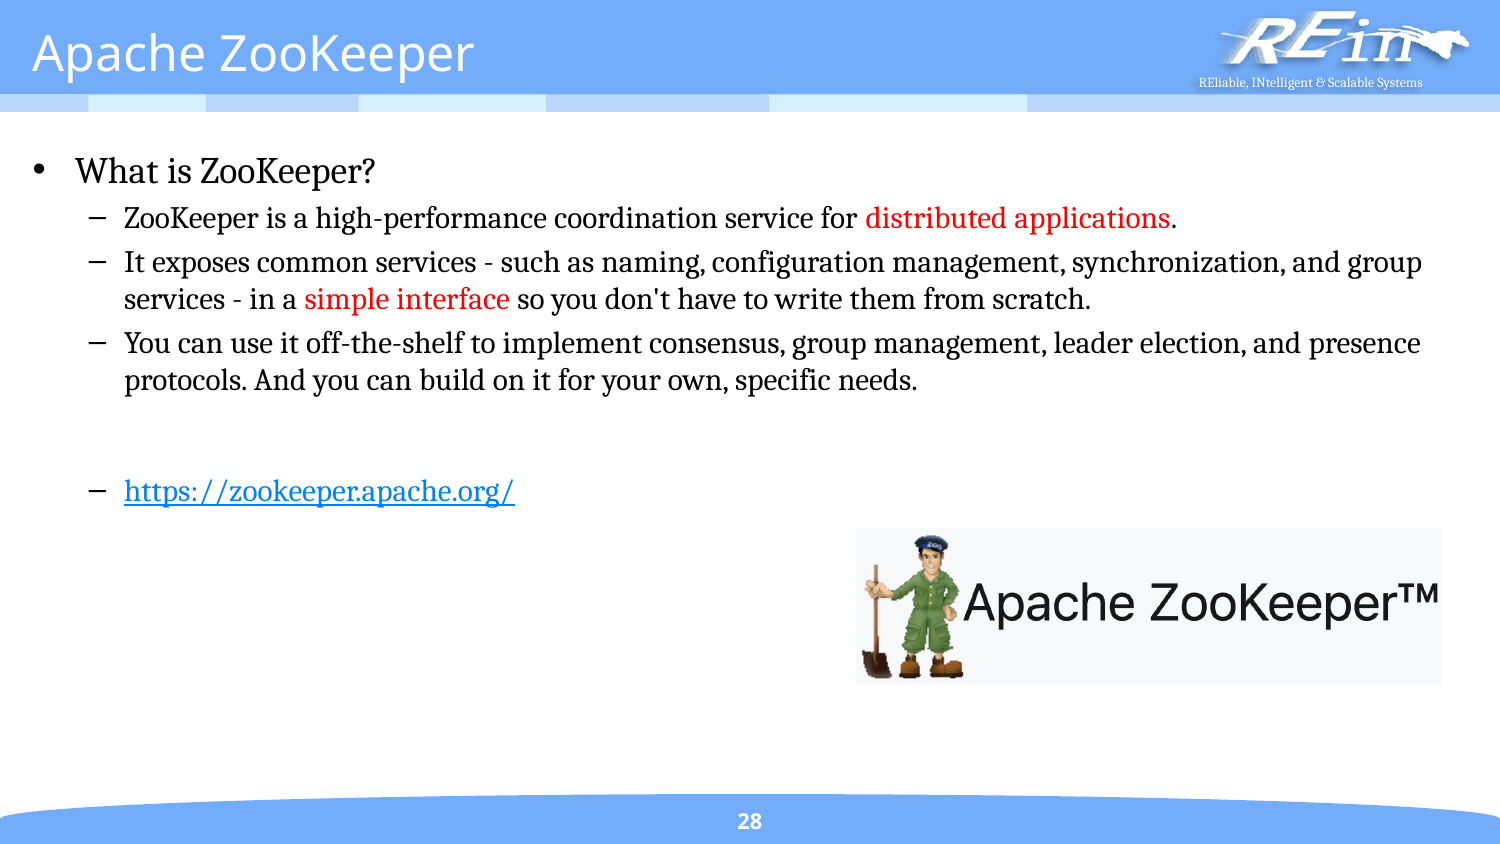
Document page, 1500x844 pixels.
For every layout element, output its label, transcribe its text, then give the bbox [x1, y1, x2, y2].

title Apache ZooKeeper [17, 17, 1136, 86]
picture [855, 527, 1442, 685]
slide_number 28 [667, 802, 833, 842]
list What is ZooKeeper? ZooKeeper is a high-performance coordination service for distributed applications. It exposes common services - such as naming, configuration management, synchronization, and group services - in a simple interface so you don't have to write them from scratch. You can use it off-the-shelf to implement consensus, group management, leader election, and presence protocols. And you can build on it for your own, specific needs. https://zookeeper.apache.org/ [17, 138, 1459, 786]
